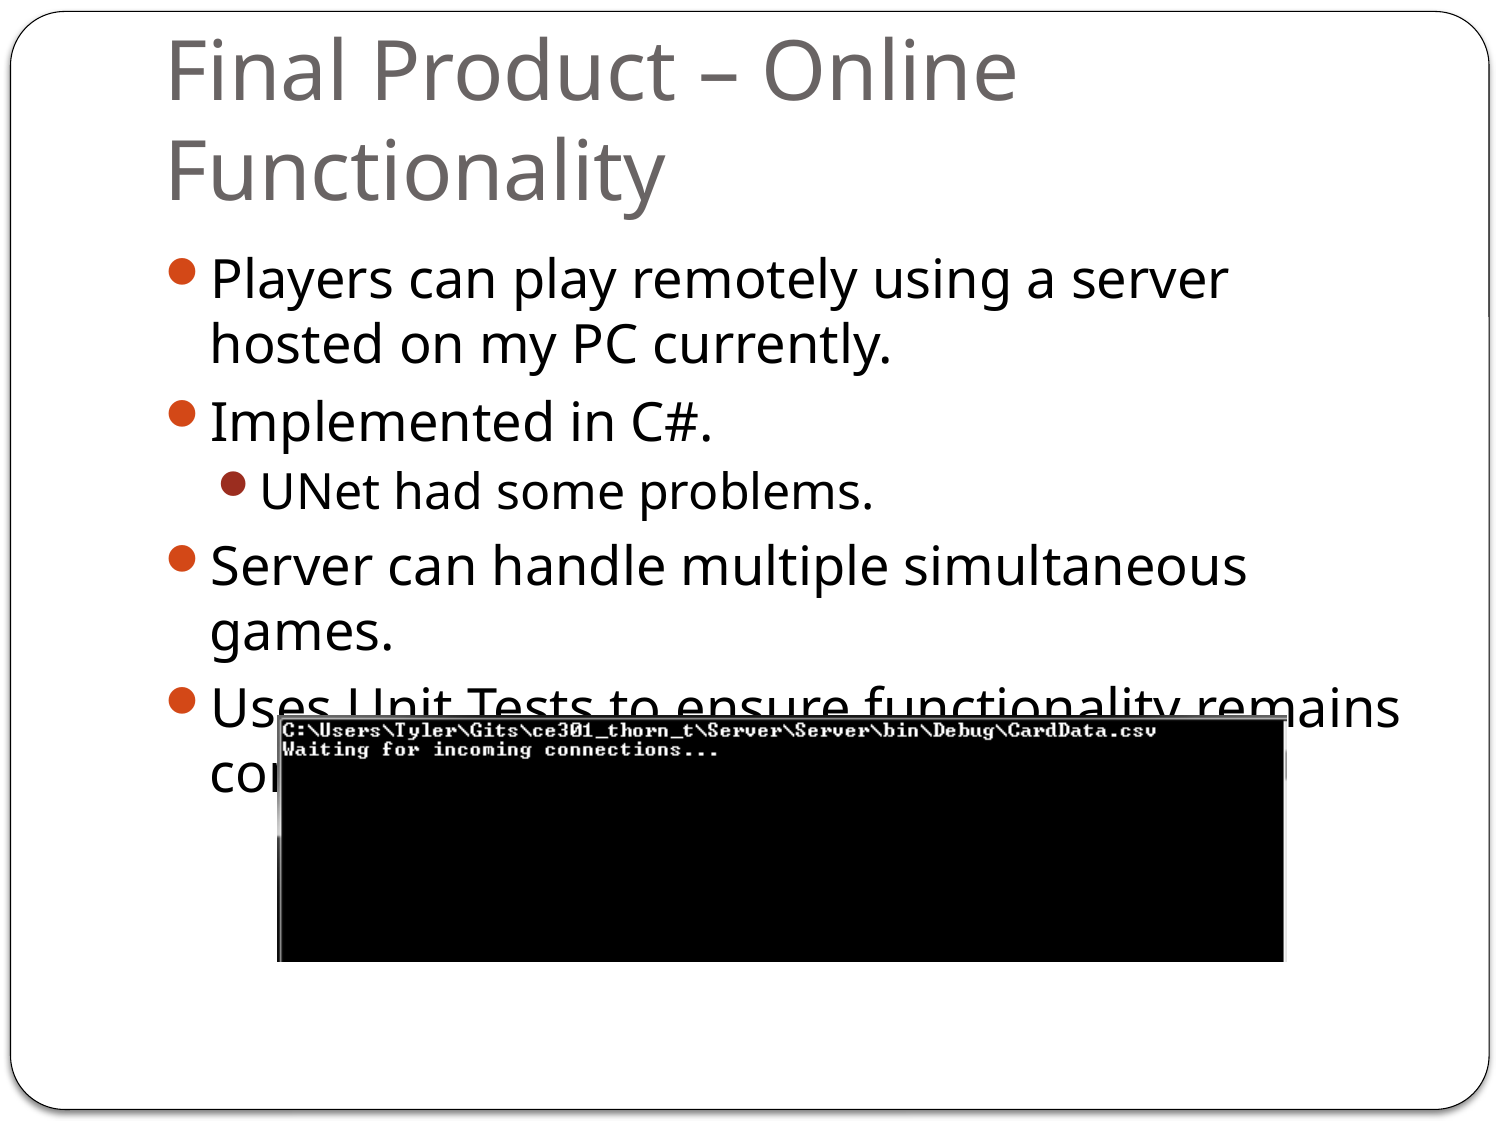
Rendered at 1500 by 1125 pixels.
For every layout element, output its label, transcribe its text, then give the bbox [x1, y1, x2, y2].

picture [277, 715, 1288, 962]
list Players can play remotely using a server hosted on my PC currently. Implemented in C#. UNet had some problems. Server can handle multiple simultaneous games. Uses Unit Tests to ensure functionality remains consistent. [150, 237, 1425, 988]
title Final Product – Online Functionality [150, 45, 1425, 233]
